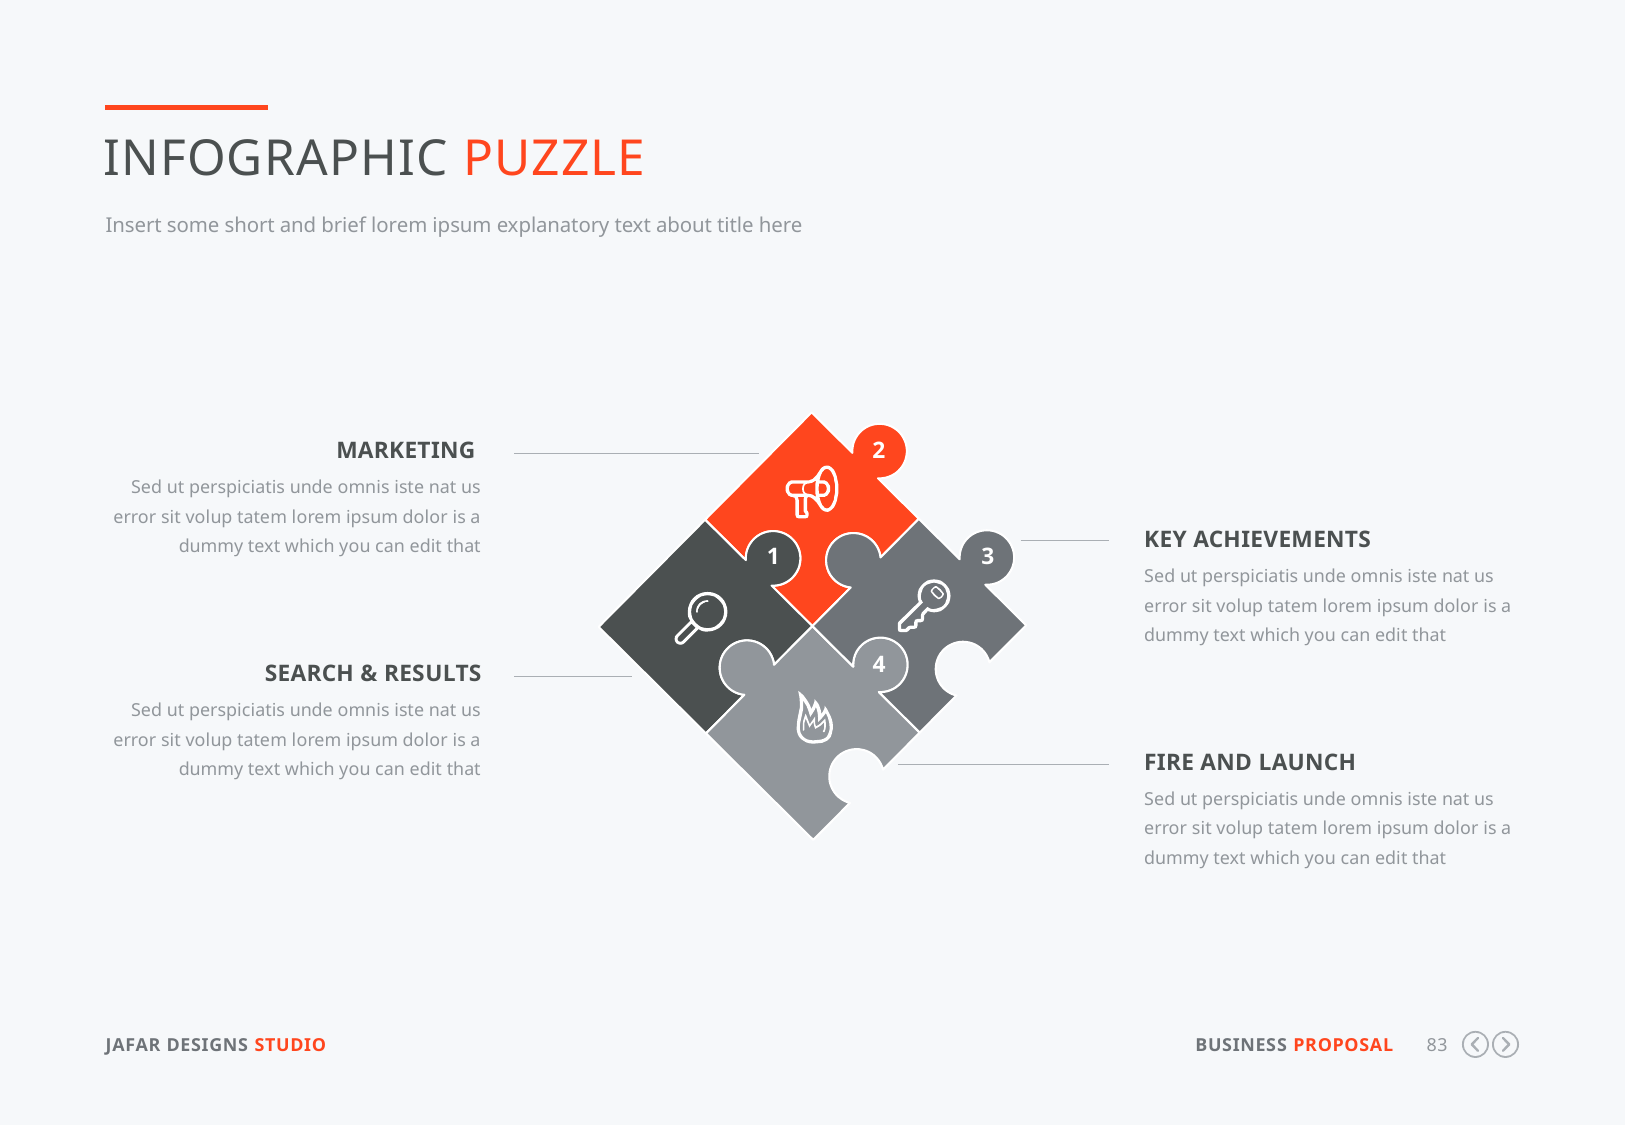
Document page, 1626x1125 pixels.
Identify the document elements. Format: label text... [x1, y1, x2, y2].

text_box Key achievements [1144, 524, 1521, 553]
text_box 1 [761, 541, 785, 569]
text_box Sed ut perspiciatis unde omnis iste nat us error sit volup tatem lorem ipsum dolor is a dummy text which you can edit that [105, 468, 482, 557]
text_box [796, 690, 833, 744]
text_box [812, 518, 1027, 733]
text_box Search & results [105, 658, 482, 686]
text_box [674, 591, 728, 645]
text_box Sed ut perspiciatis unde omnis iste nat us error sit volup tatem lorem ipsum dolor is a dummy text which you can edit that [1144, 779, 1521, 869]
text_box 3 [976, 541, 999, 569]
text_box Sed ut perspiciatis unde omnis iste nat us error sit volup tatem lorem ipsum dolor is a dummy text which you can edit that [105, 691, 482, 780]
text_box [706, 626, 920, 840]
text_box [598, 519, 812, 734]
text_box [897, 579, 951, 633]
text_box [705, 412, 919, 625]
text_box [785, 465, 839, 519]
text_box Marketing [105, 436, 482, 464]
text_box 4 [867, 649, 891, 678]
list Insert some short and brief lorem ipsum explanatory text about title here [105, 209, 1519, 241]
text_box 2 [867, 435, 891, 463]
text_box Fire and launch [1144, 747, 1521, 775]
list Infographic puzzle [103, 125, 1518, 187]
text_box Sed ut perspiciatis unde omnis iste nat us error sit volup tatem lorem ipsum dolor is a dummy text which you can edit that [1144, 557, 1521, 646]
